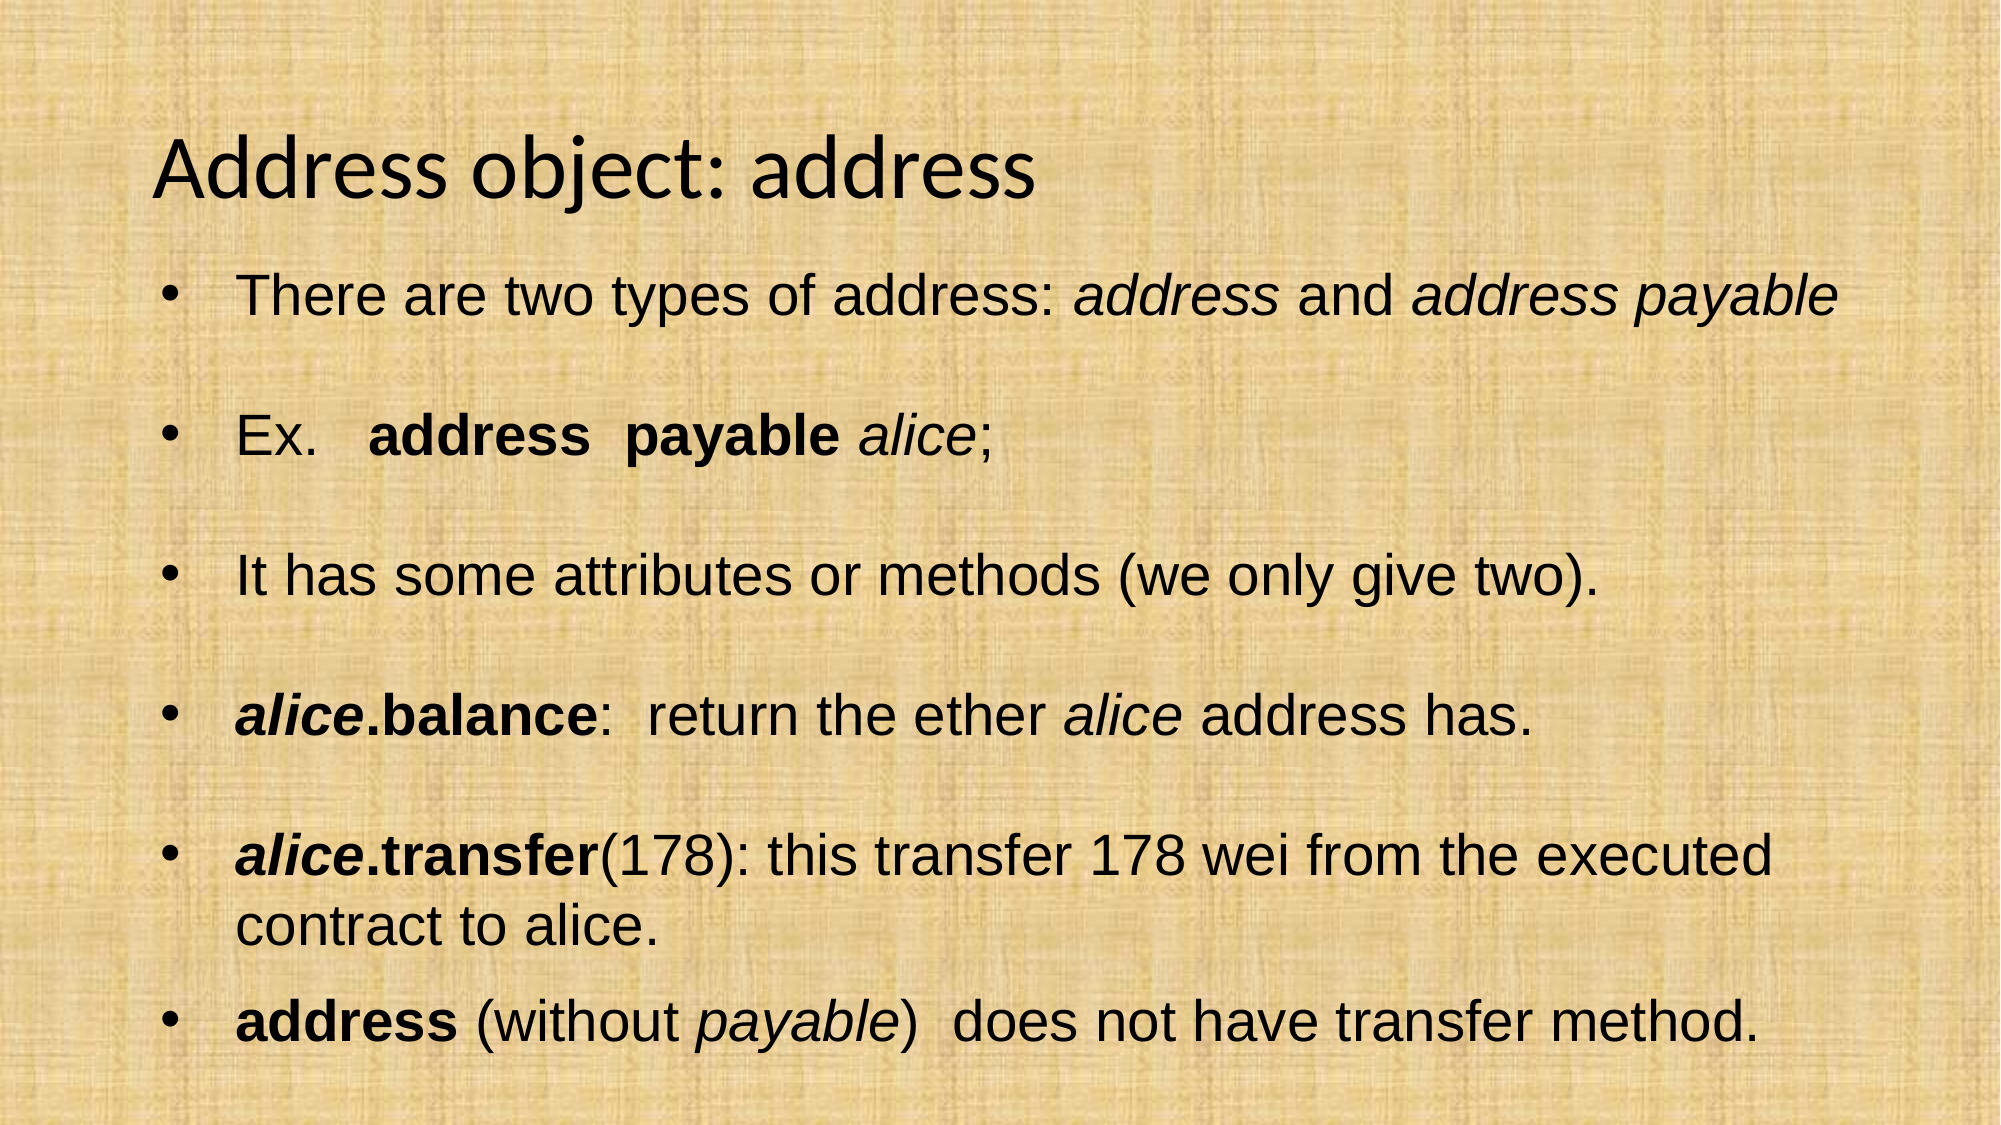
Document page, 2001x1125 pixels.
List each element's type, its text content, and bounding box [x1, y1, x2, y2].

title Address object: address [137, 59, 1863, 278]
picture [0, 0, 2001, 1125]
text_box There are two types of address: address and address payable Ex. address payable alice; It has some attributes or methods (we only give two). alice.balance: return the ether alice address has. alice.transfer(178): this transfer 178 wei from the executed contract to alice. address (without payable) does not have transfer method. [145, 249, 2000, 1061]
